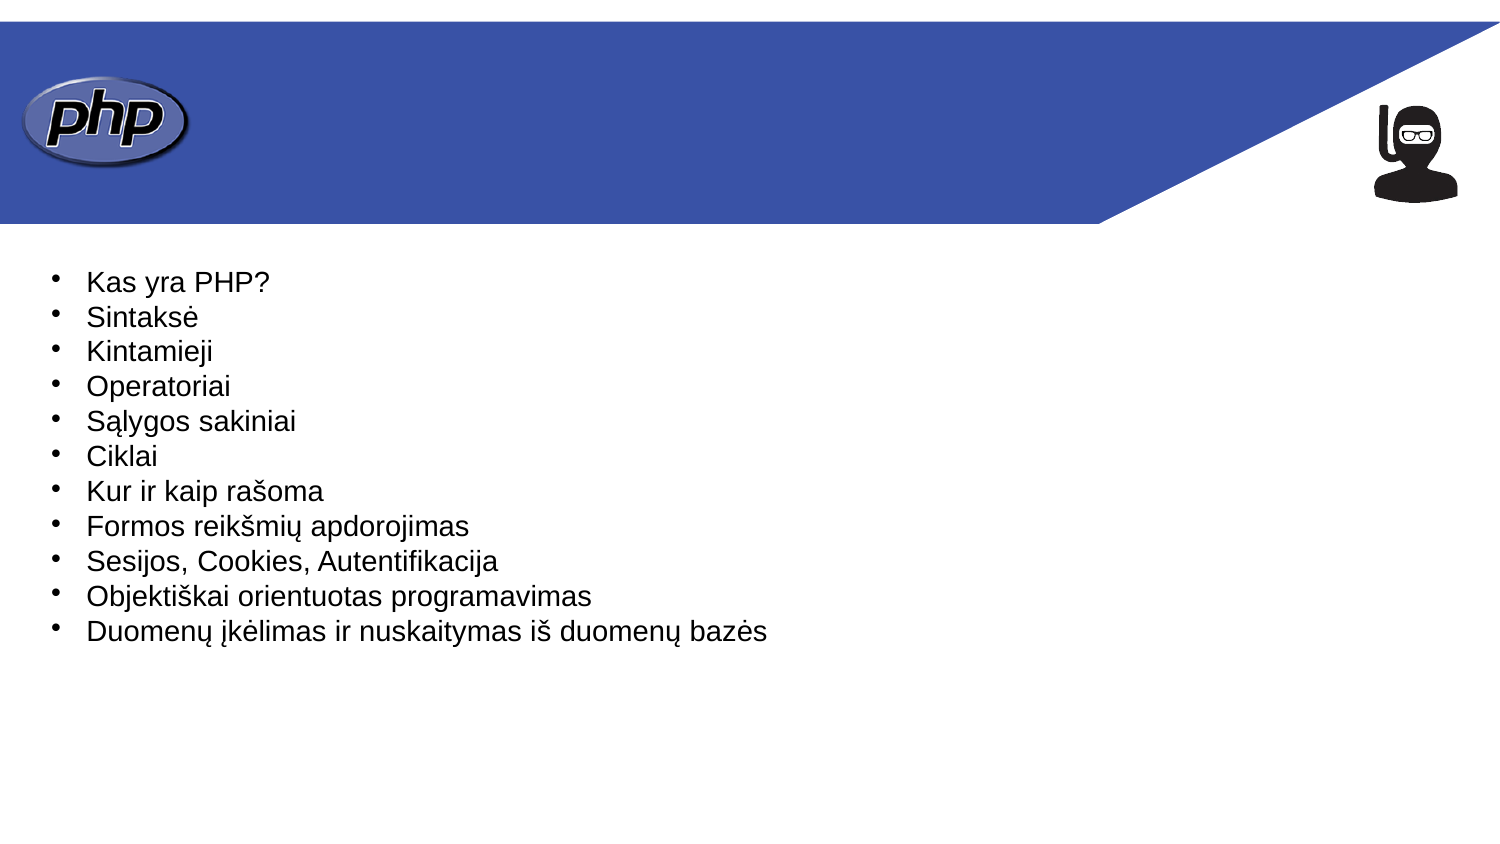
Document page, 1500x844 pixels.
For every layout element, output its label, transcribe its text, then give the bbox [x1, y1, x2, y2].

text_box Kas yra PHP? Sintaksė Kintamieji Operatoriai Sąlygos sakiniai Ciklai Kur ir kaip rašoma Formos reikšmių apdorojimas Sesijos, Cookies, Autentifikacija Objektiškai orientuotas programavimas Duomenų įkėlimas ir nuskaitymas iš duomenų bazės [36, 247, 1389, 789]
picture [3, 70, 201, 172]
text_box [1406, 24, 1500, 72]
text_box [1096, 113, 1500, 227]
picture [1326, 72, 1500, 211]
